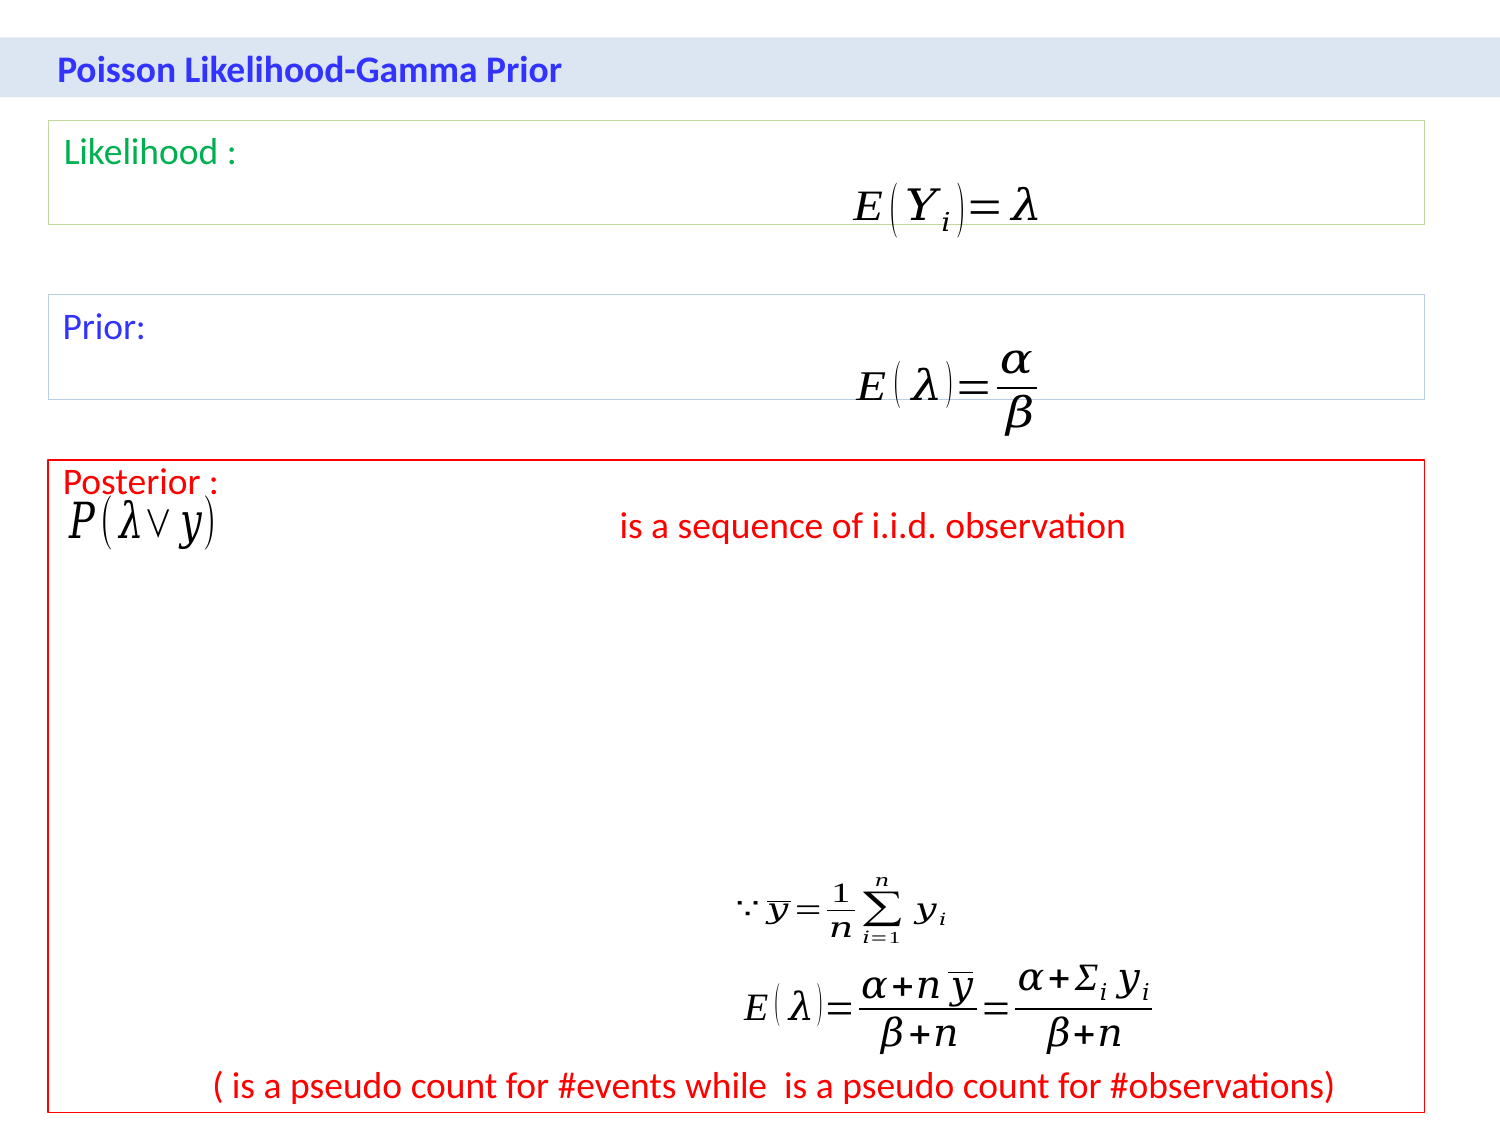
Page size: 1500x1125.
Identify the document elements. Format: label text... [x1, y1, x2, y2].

text_box Posterior : [48, 449, 1450, 510]
text_box Poisson Likelihood-Gamma Prior [0, 37, 1500, 98]
text_box [46, 458, 1427, 1115]
